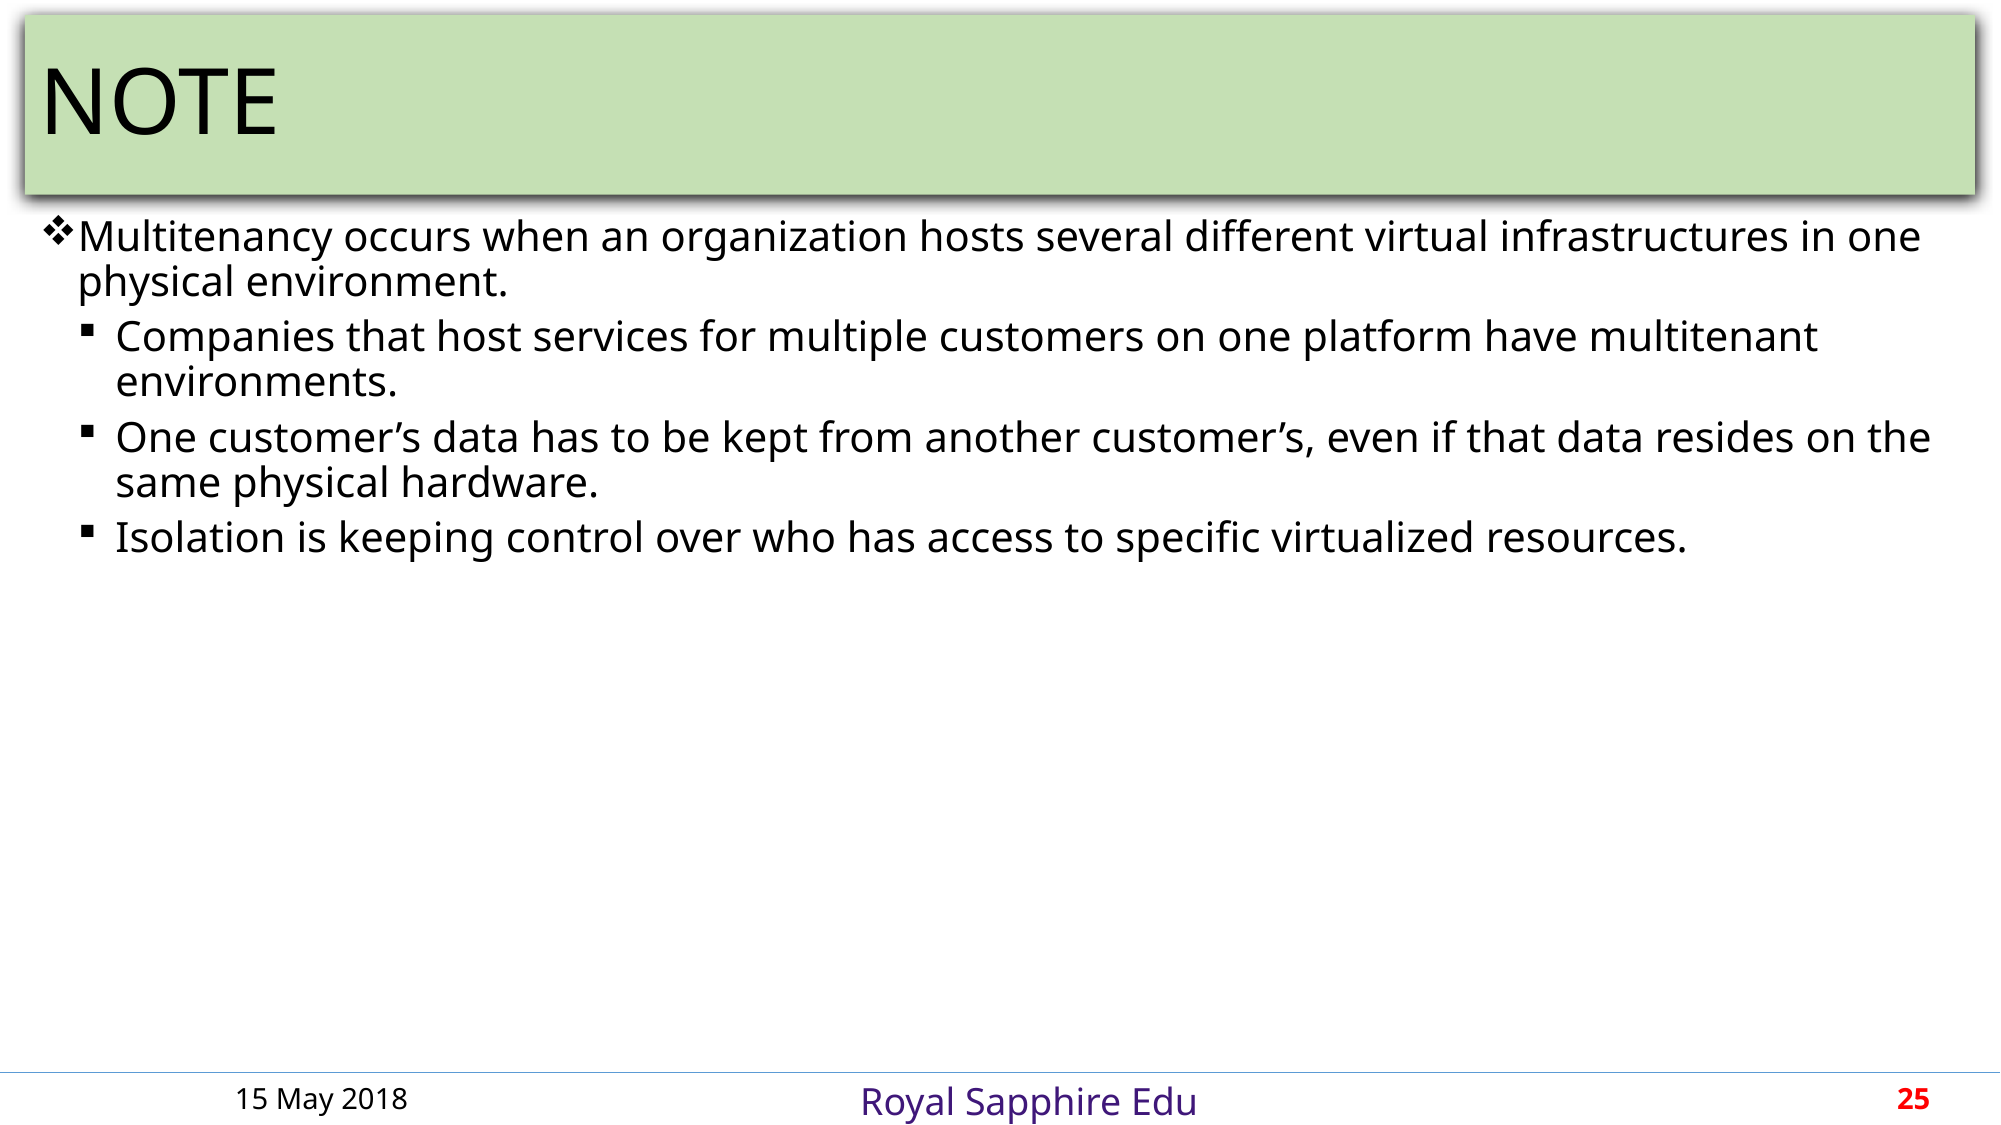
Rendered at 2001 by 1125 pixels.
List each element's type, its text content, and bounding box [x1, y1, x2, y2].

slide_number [220, 1072, 671, 1115]
slide_number 25 [1495, 1072, 1946, 1115]
list Multitenancy occurs when an organization hosts several different virtual infrastructures in one physical environment. Companies that host services for multiple customers on one platform have multitenant environments. One customer’s data has to be kept from another customer’s, even if that data resides on the same physical hardware. Isolation is keeping control over who has access to specific virtualized resources. [24, 208, 1975, 1063]
title NOTE [24, 14, 1975, 195]
